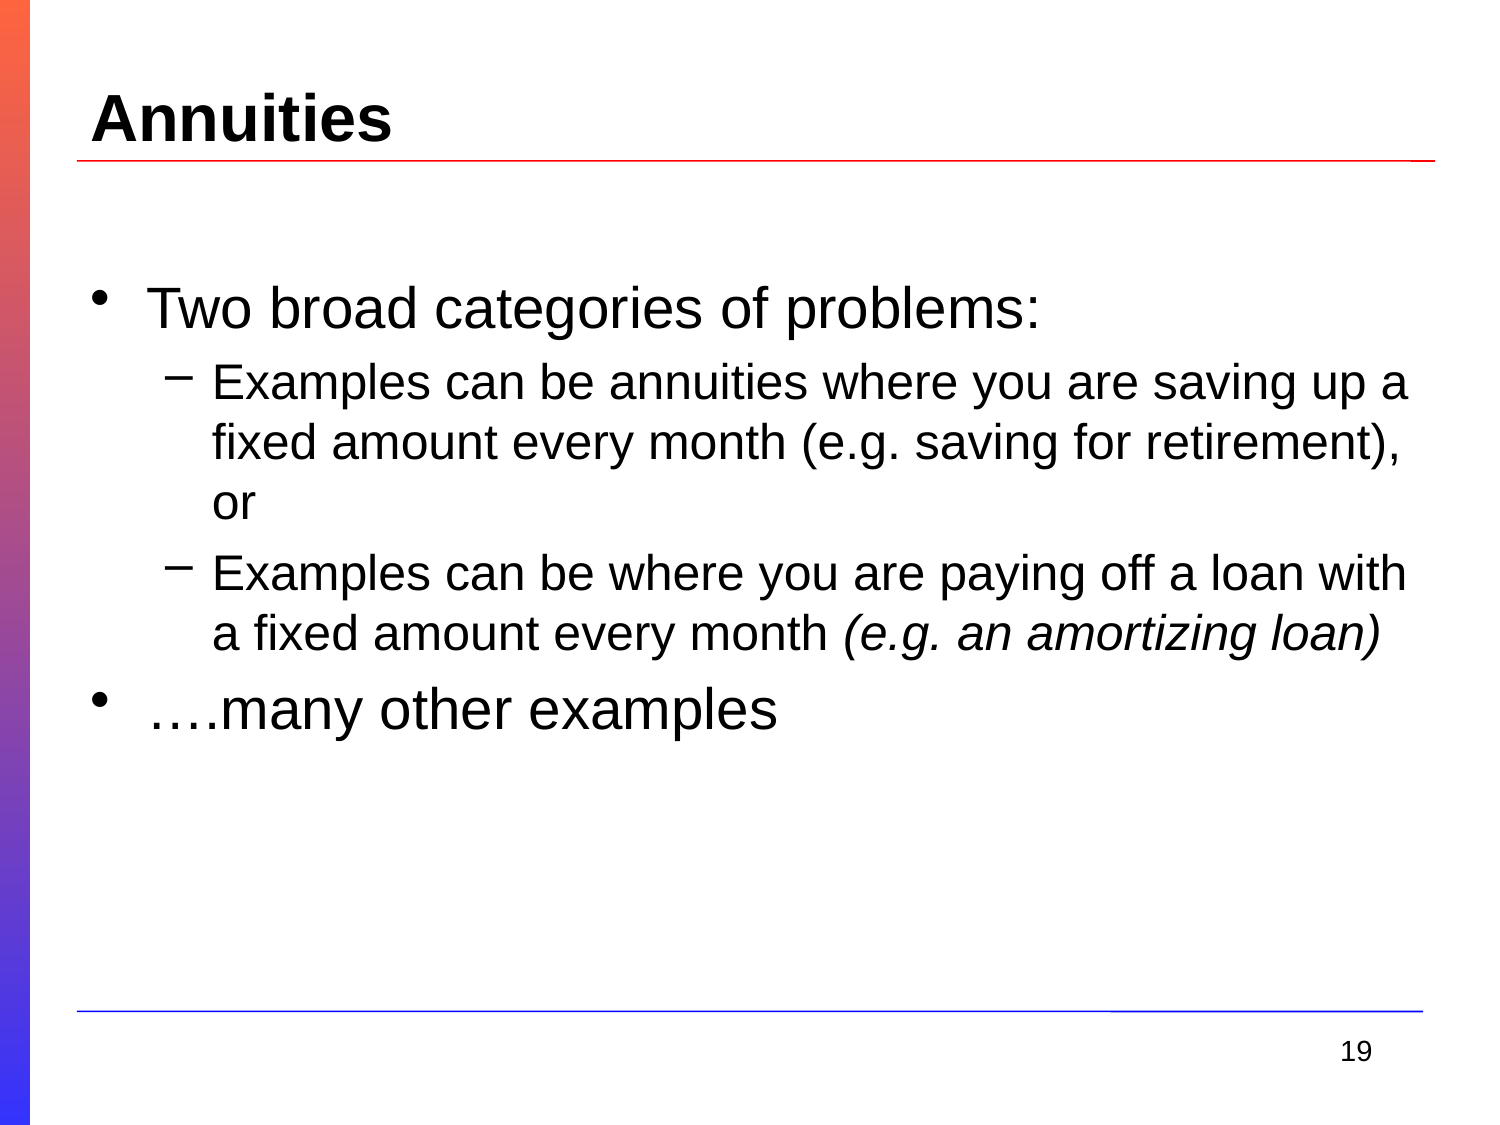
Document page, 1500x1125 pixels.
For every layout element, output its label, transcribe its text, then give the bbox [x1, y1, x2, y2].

list Two broad categories of problems: Examples can be annuities where you are saving up a fixed amount every month (e.g. saving for retirement), or Examples can be where you are paying off a loan with a fixed amount every month (e.g. an amortizing loan) ….many other examples [75, 262, 1425, 1005]
title Annuities [75, 45, 1425, 185]
slide_number 19 [1074, 1025, 1388, 1100]
